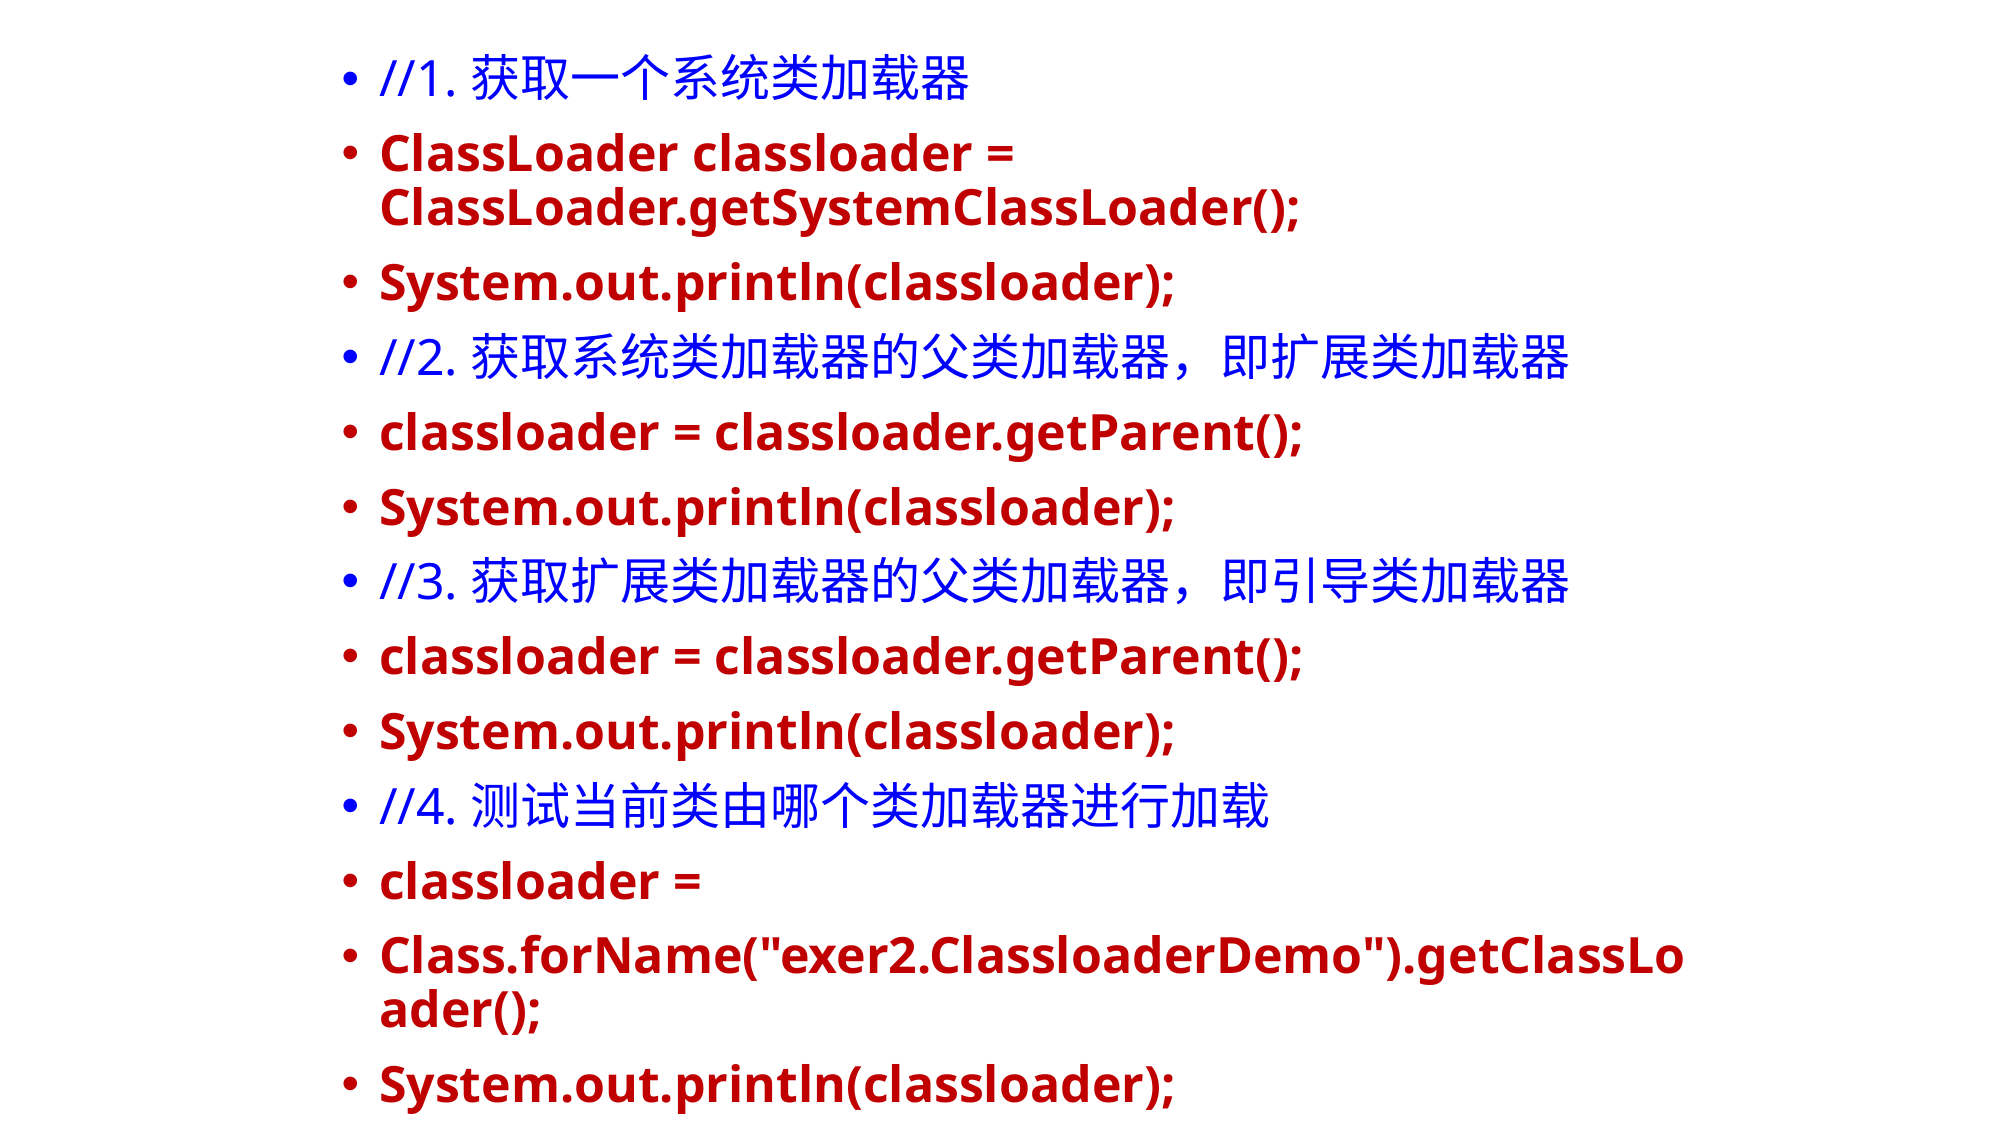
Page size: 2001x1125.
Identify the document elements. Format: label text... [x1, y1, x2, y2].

list //1.获取一个系统类加载器 ClassLoader classloader = ClassLoader.getSystemClassLoader(); System.out.println(classloader); //2.获取系统类加载器的父类加载器，即扩展类加载器 classloader = classloader.getParent(); System.out.println(classloader); //3.获取扩展类加载器的父类加载器，即引导类加载器 classloader = classloader.getParent(); System.out.println(classloader); //4.测试当前类由哪个类加载器进行加载 classloader = Class.forName("exer2.ClassloaderDemo").getClassLoader(); System.out.println(classloader); [326, 46, 1721, 992]
